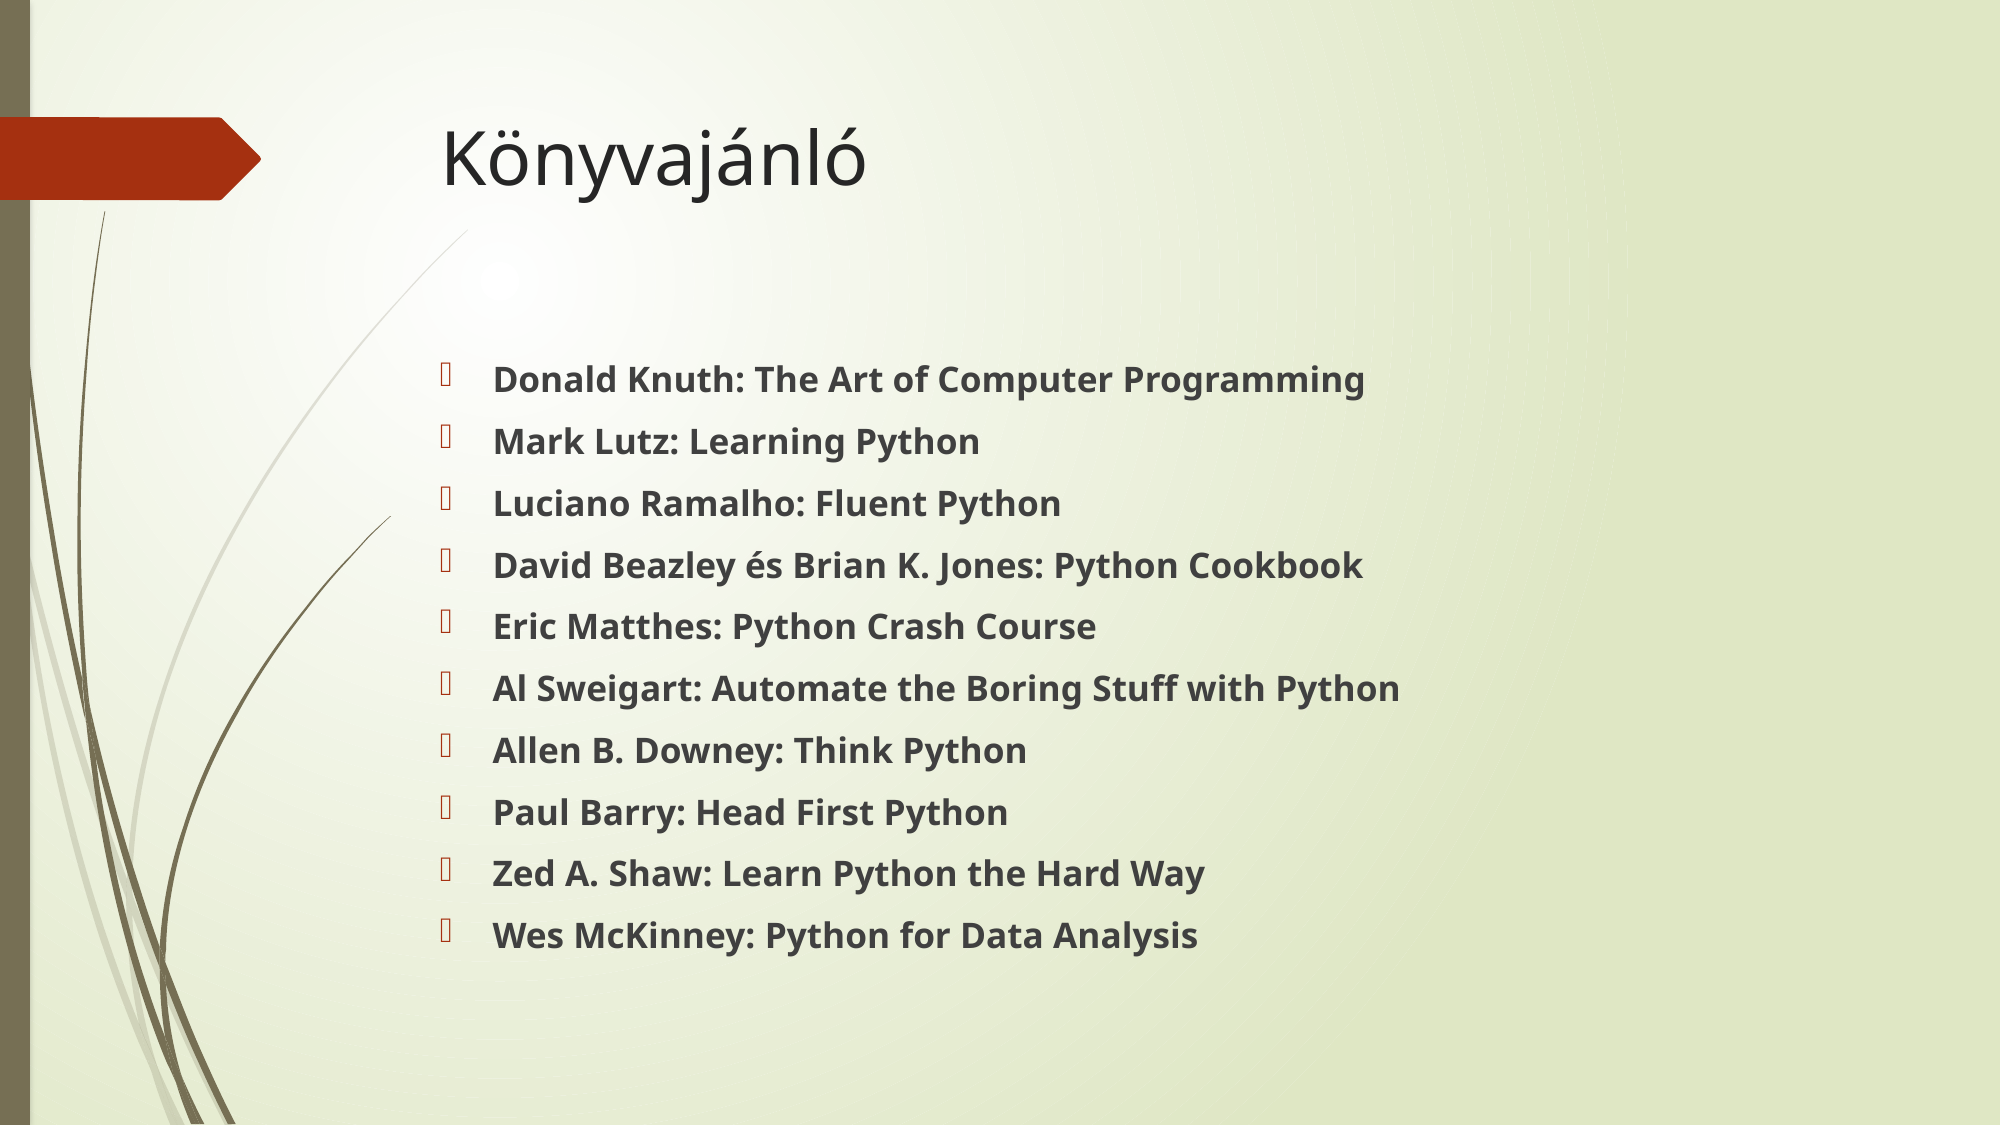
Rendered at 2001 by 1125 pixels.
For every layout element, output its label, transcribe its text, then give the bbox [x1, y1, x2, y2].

title Könyvajánló [425, 102, 1888, 313]
list Donald Knuth: The Art of Computer Programming Mark Lutz: Learning Python Luciano Ramalho: Fluent Python David Beazley és Brian K. Jones: Python Cookbook Eric Matthes: Python Crash Course Al Sweigart: Automate the Boring Stuff with Python Allen B. Downey: Think Python Paul Barry: Head First Python Zed A. Shaw: Learn Python the Hard Way Wes McKinney: Python for Data Analysis [424, 350, 1888, 970]
